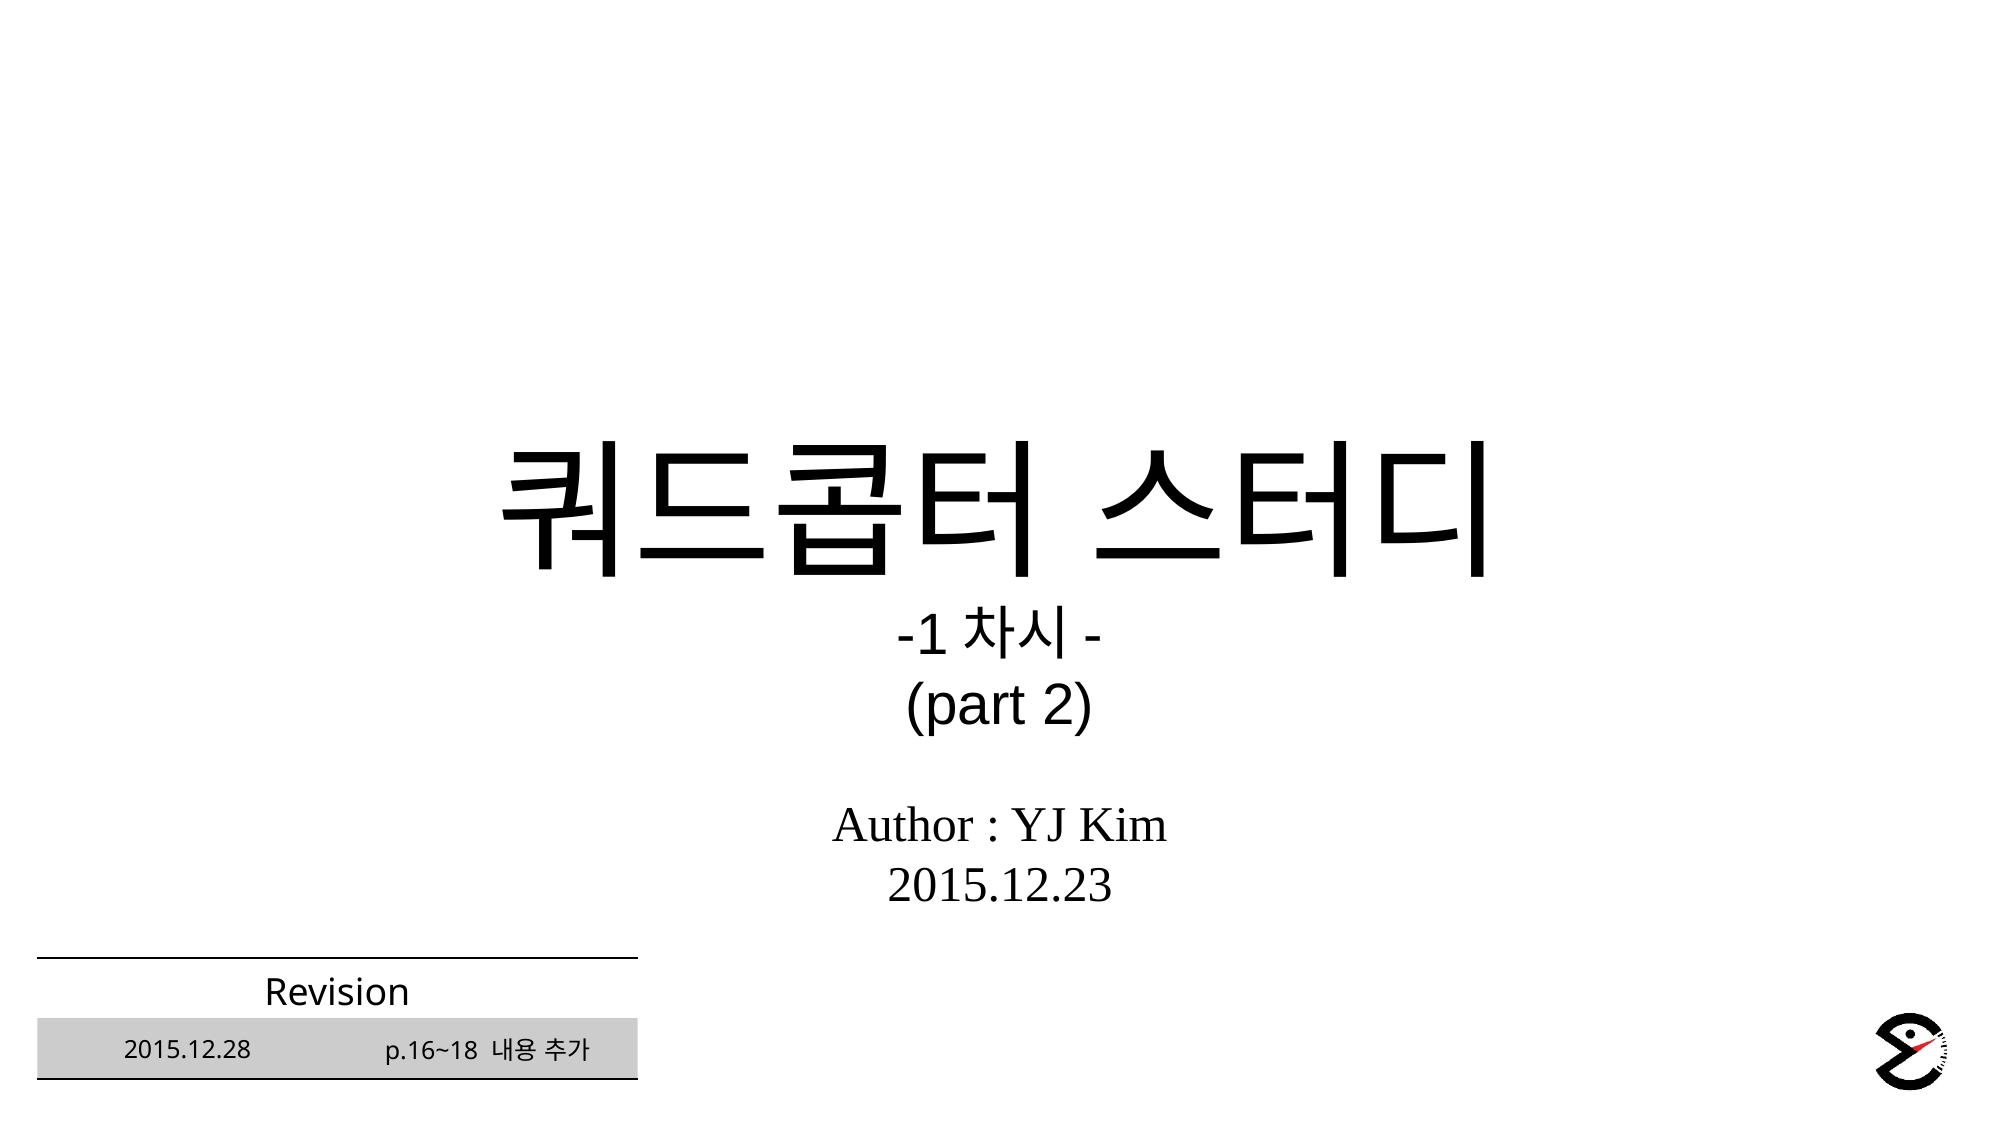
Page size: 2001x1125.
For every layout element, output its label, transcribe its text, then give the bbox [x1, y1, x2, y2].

text_box Author : YJ Kim 2015.12.23 [817, 784, 1183, 920]
text_box 쿼드콥터 스터디 -1차시- (part 2) [481, 408, 1519, 744]
picture [1857, 997, 1977, 1095]
table_header Revision [37, 959, 638, 1018]
table_cell p.16~18 내용 추가 [338, 1018, 638, 1078]
table_cell 2015.12.28 [37, 1018, 338, 1078]
